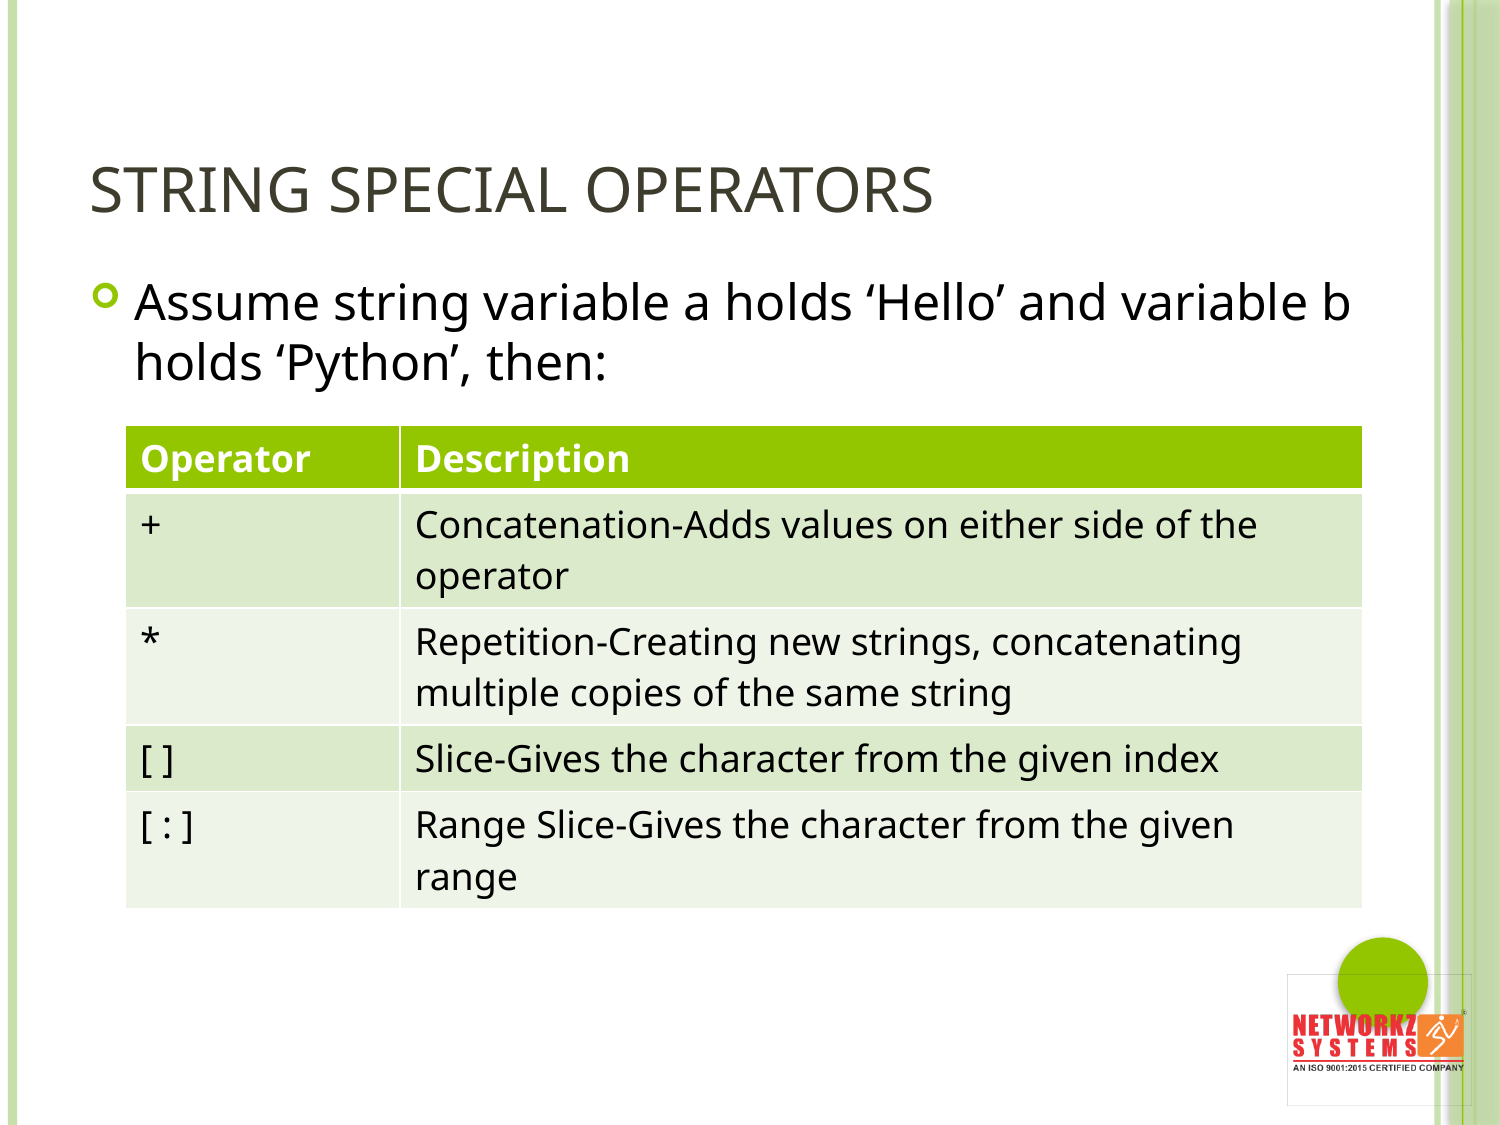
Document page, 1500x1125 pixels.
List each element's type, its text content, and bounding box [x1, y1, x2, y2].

table_cell Concatenation-Adds values on either side of the operator [401, 494, 1362, 607]
table_cell [ ] [126, 726, 399, 791]
table_cell * [126, 609, 399, 724]
table_cell Range Slice-Gives the character from the given range [401, 792, 1362, 908]
table_header Description [401, 426, 1362, 488]
table_cell [ : ] [126, 792, 399, 908]
list Assume string variable a holds ‘Hello’ and variable b holds ‘Python’, then: [75, 262, 1425, 1062]
table_cell Repetition-Creating new strings, concatenating multiple copies of the same string [401, 609, 1362, 724]
picture [1286, 974, 1472, 1106]
table_cell Slice-Gives the character from the given index [401, 726, 1362, 791]
table_cell + [126, 494, 399, 607]
title String special operators [75, 45, 1300, 233]
table_header Operator [126, 426, 399, 488]
